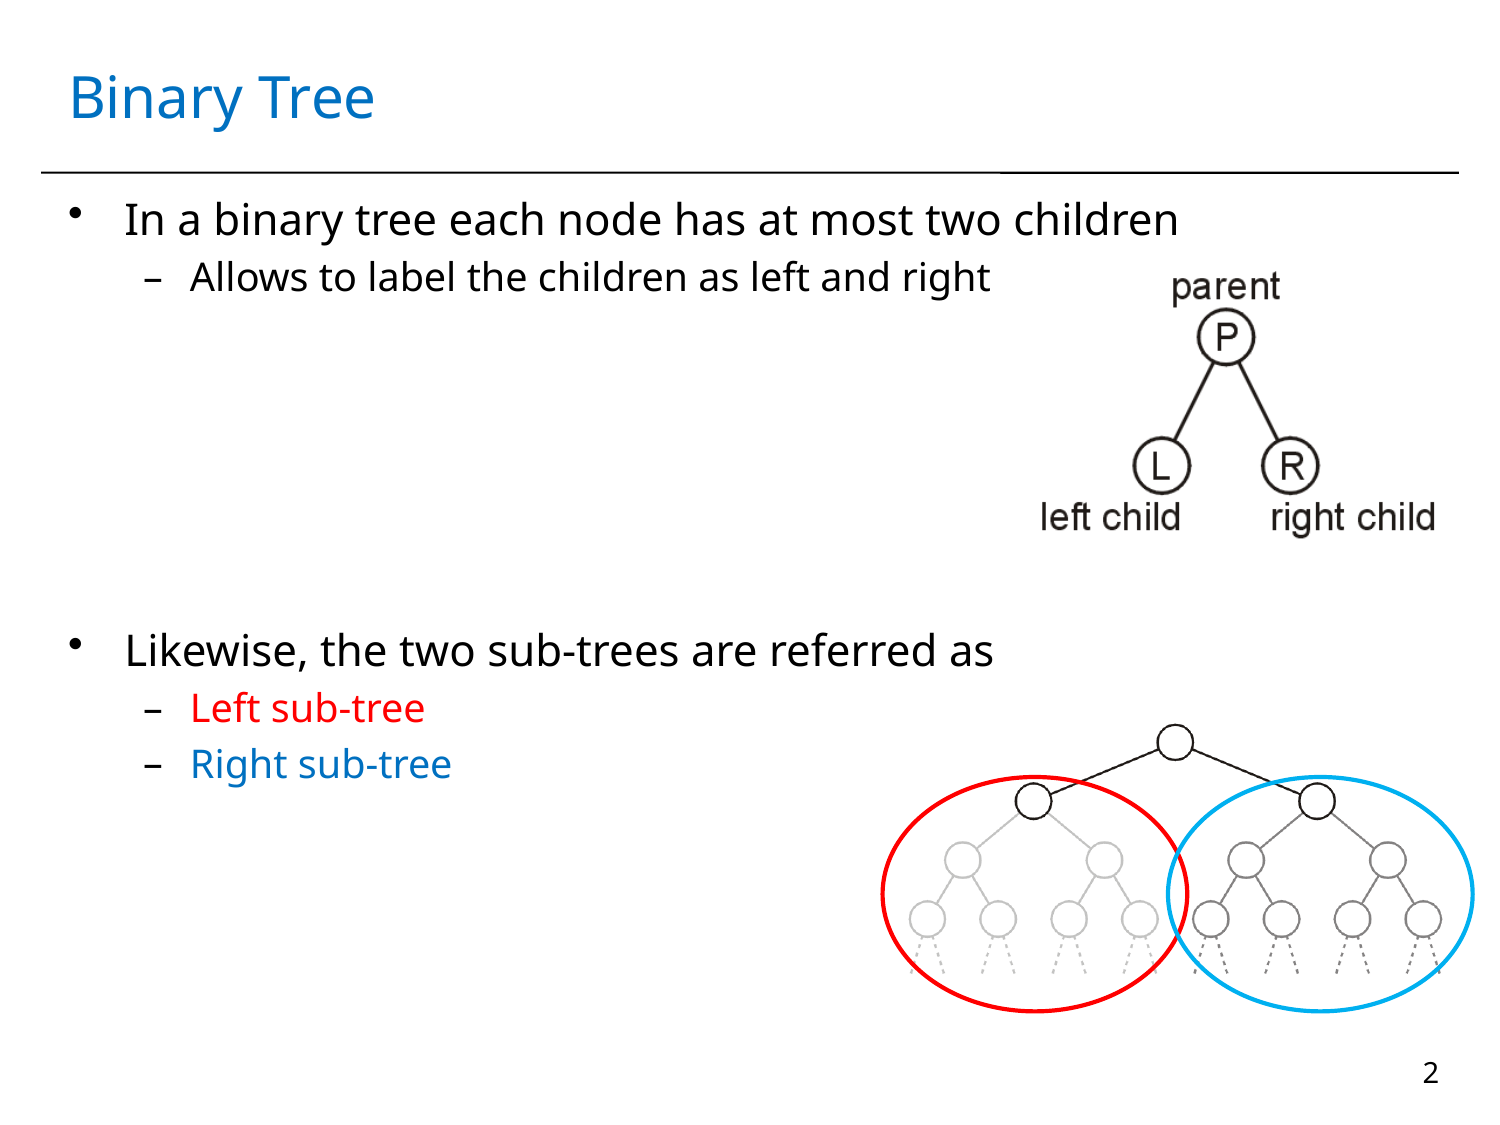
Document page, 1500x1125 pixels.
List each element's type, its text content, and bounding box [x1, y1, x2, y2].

slide_number 2 [1104, 1046, 1455, 1125]
picture [1033, 263, 1448, 550]
title Binary Tree [52, 30, 1448, 159]
list In a binary tree each node has at most two children Allows to label the children as left and right Likewise, the two sub-trees are referred as Left sub-tree Right sub-tree [52, 184, 1448, 1024]
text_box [882, 718, 1473, 1012]
